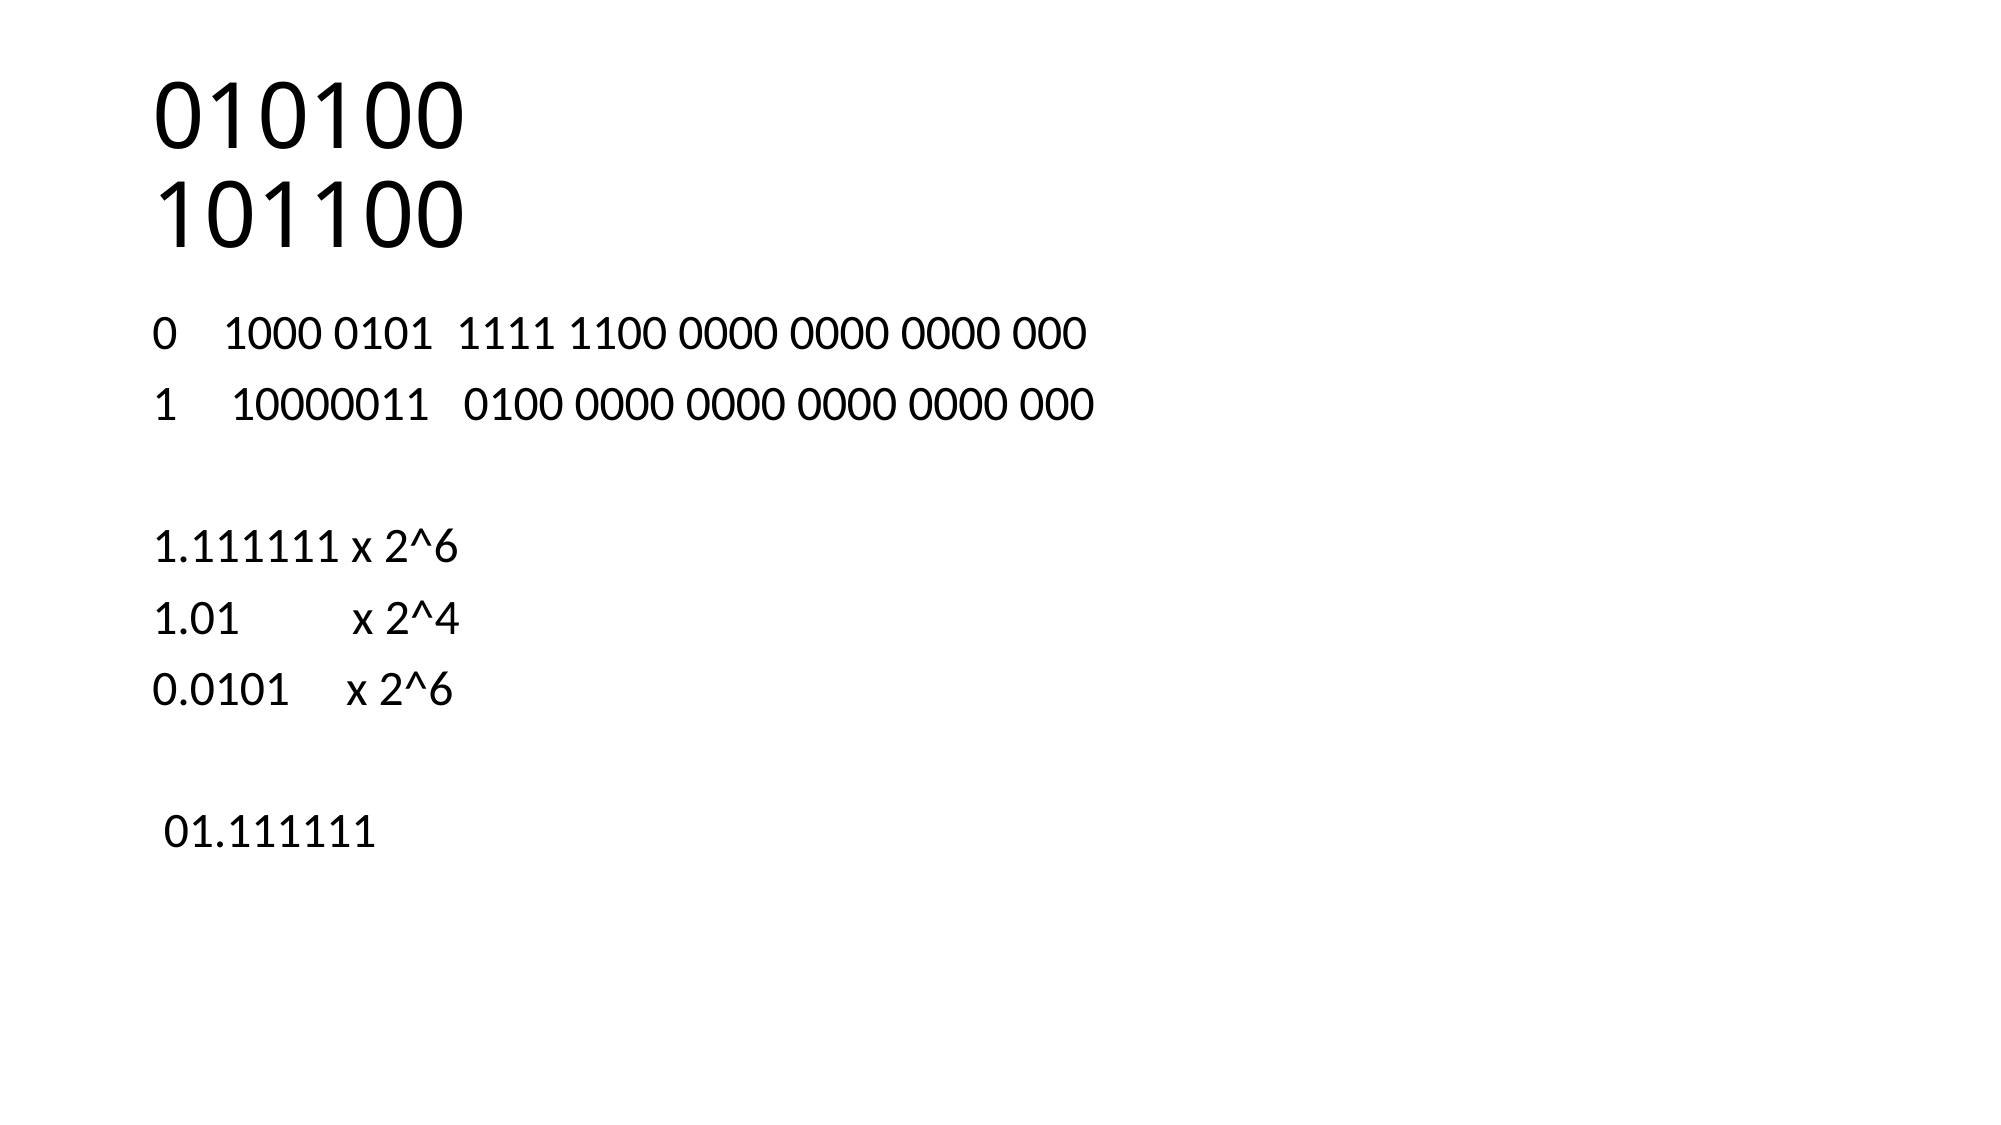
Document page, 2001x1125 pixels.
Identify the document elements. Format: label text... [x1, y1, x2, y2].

list 0 1000 0101 1111 1100 0000 0000 0000 000 10000011 0100 0000 0000 0000 0000 000 1.111111 x 2^6 1.01 x 2^4 0.0101 x 2^6 01.111111 [137, 299, 1863, 1014]
title 010100 101100 [137, 59, 1863, 278]
